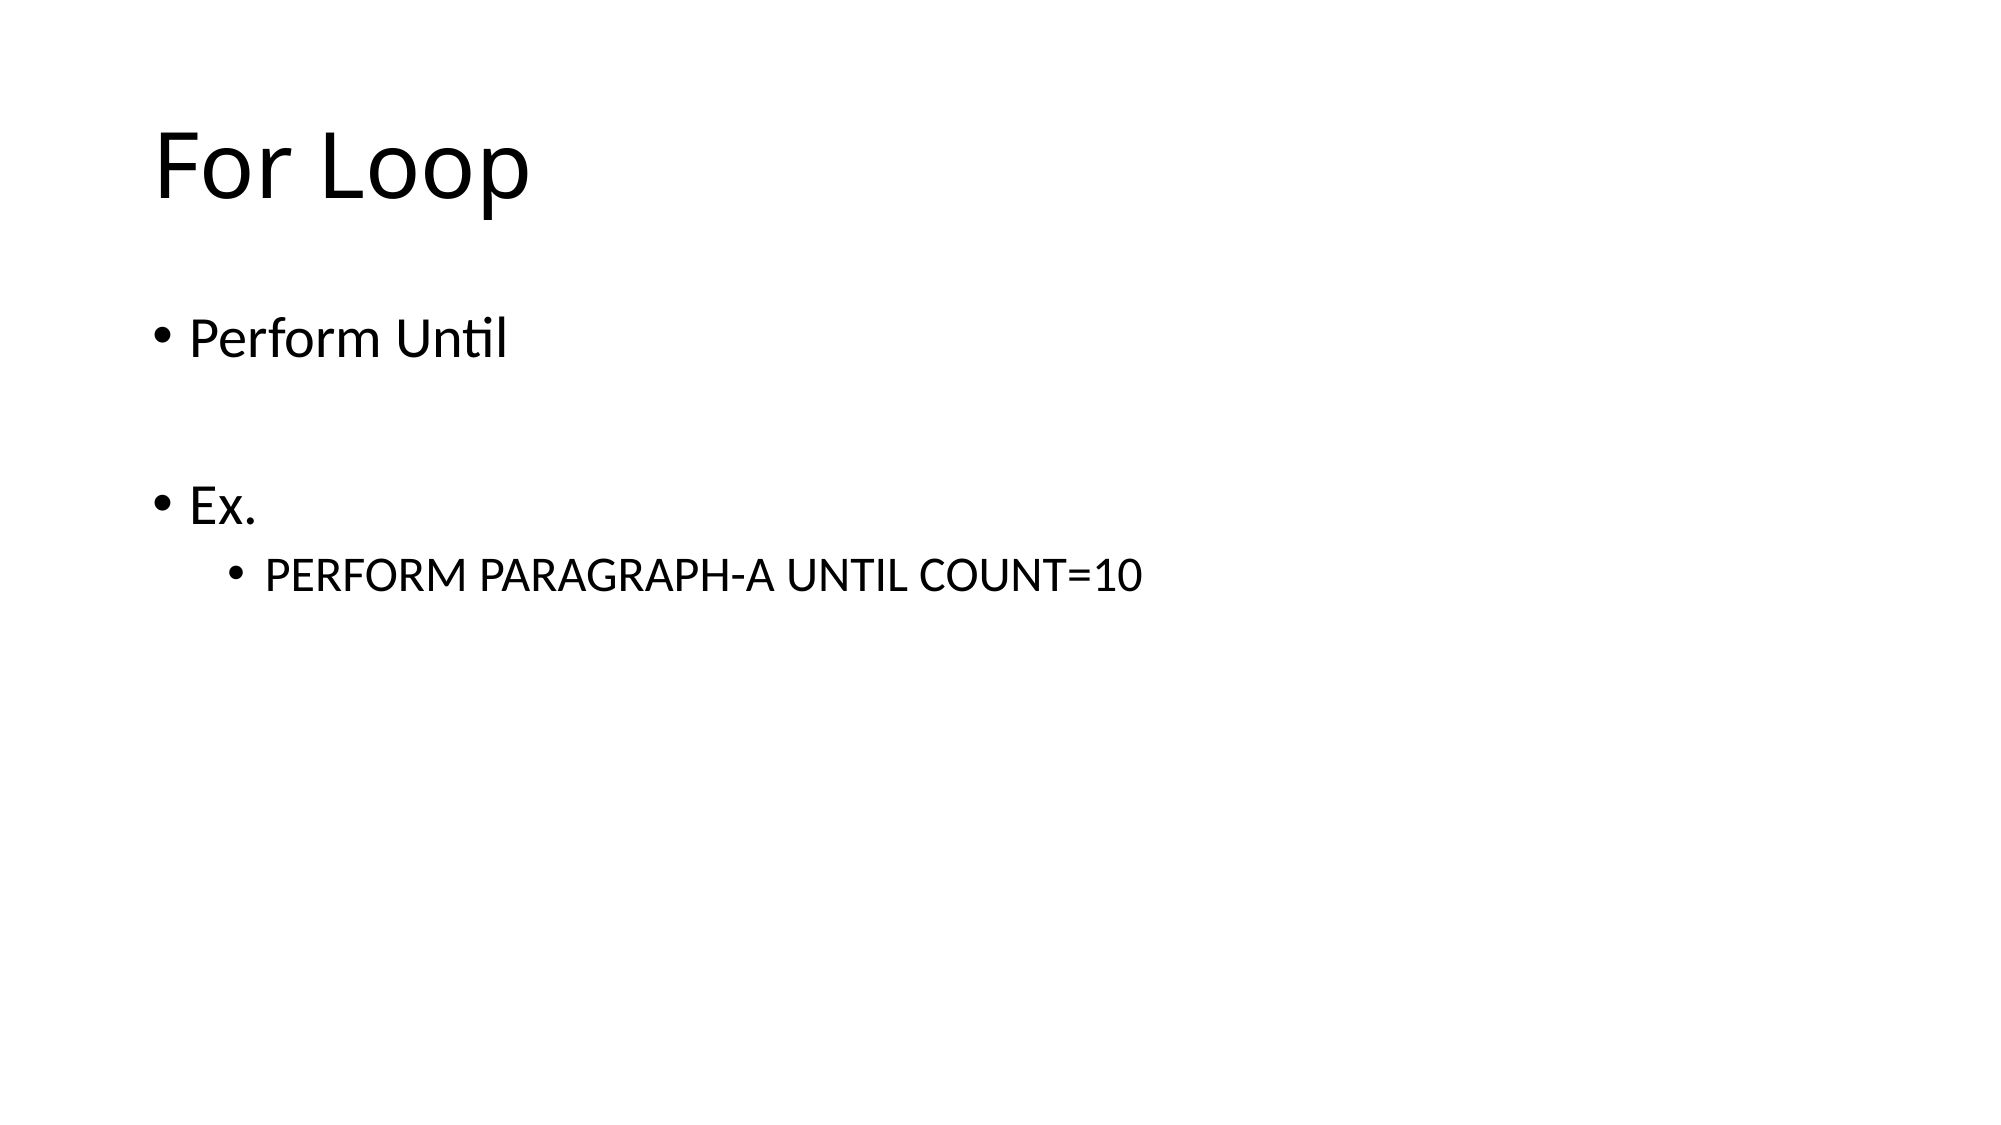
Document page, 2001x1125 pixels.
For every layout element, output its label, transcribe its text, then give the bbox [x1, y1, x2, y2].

title For Loop [137, 59, 1863, 278]
list Perform Until Ex. PERFORM PARAGRAPH-A UNTIL COUNT=10 [137, 299, 1863, 1014]
